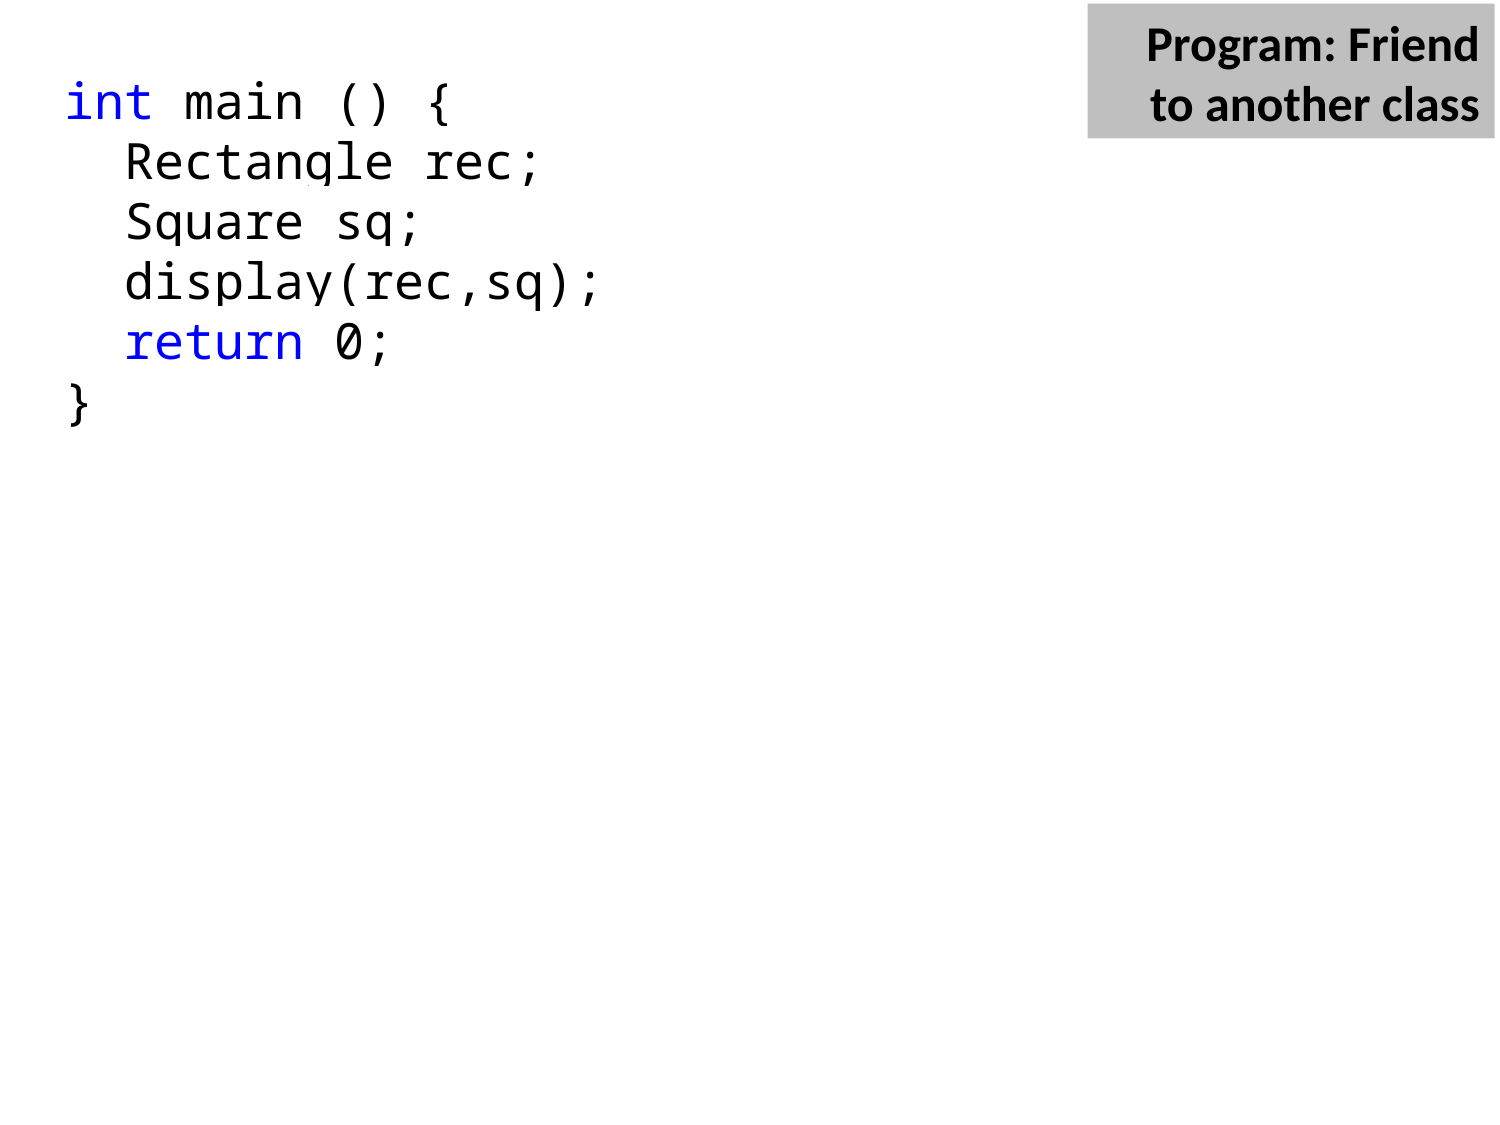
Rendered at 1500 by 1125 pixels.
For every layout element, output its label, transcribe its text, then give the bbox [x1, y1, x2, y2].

text_box int main () { Rectangle rec; Square sq; display(rec,sq); return 0; } [49, 62, 663, 438]
text_box Program: Friend to another class [1087, 3, 1495, 139]
